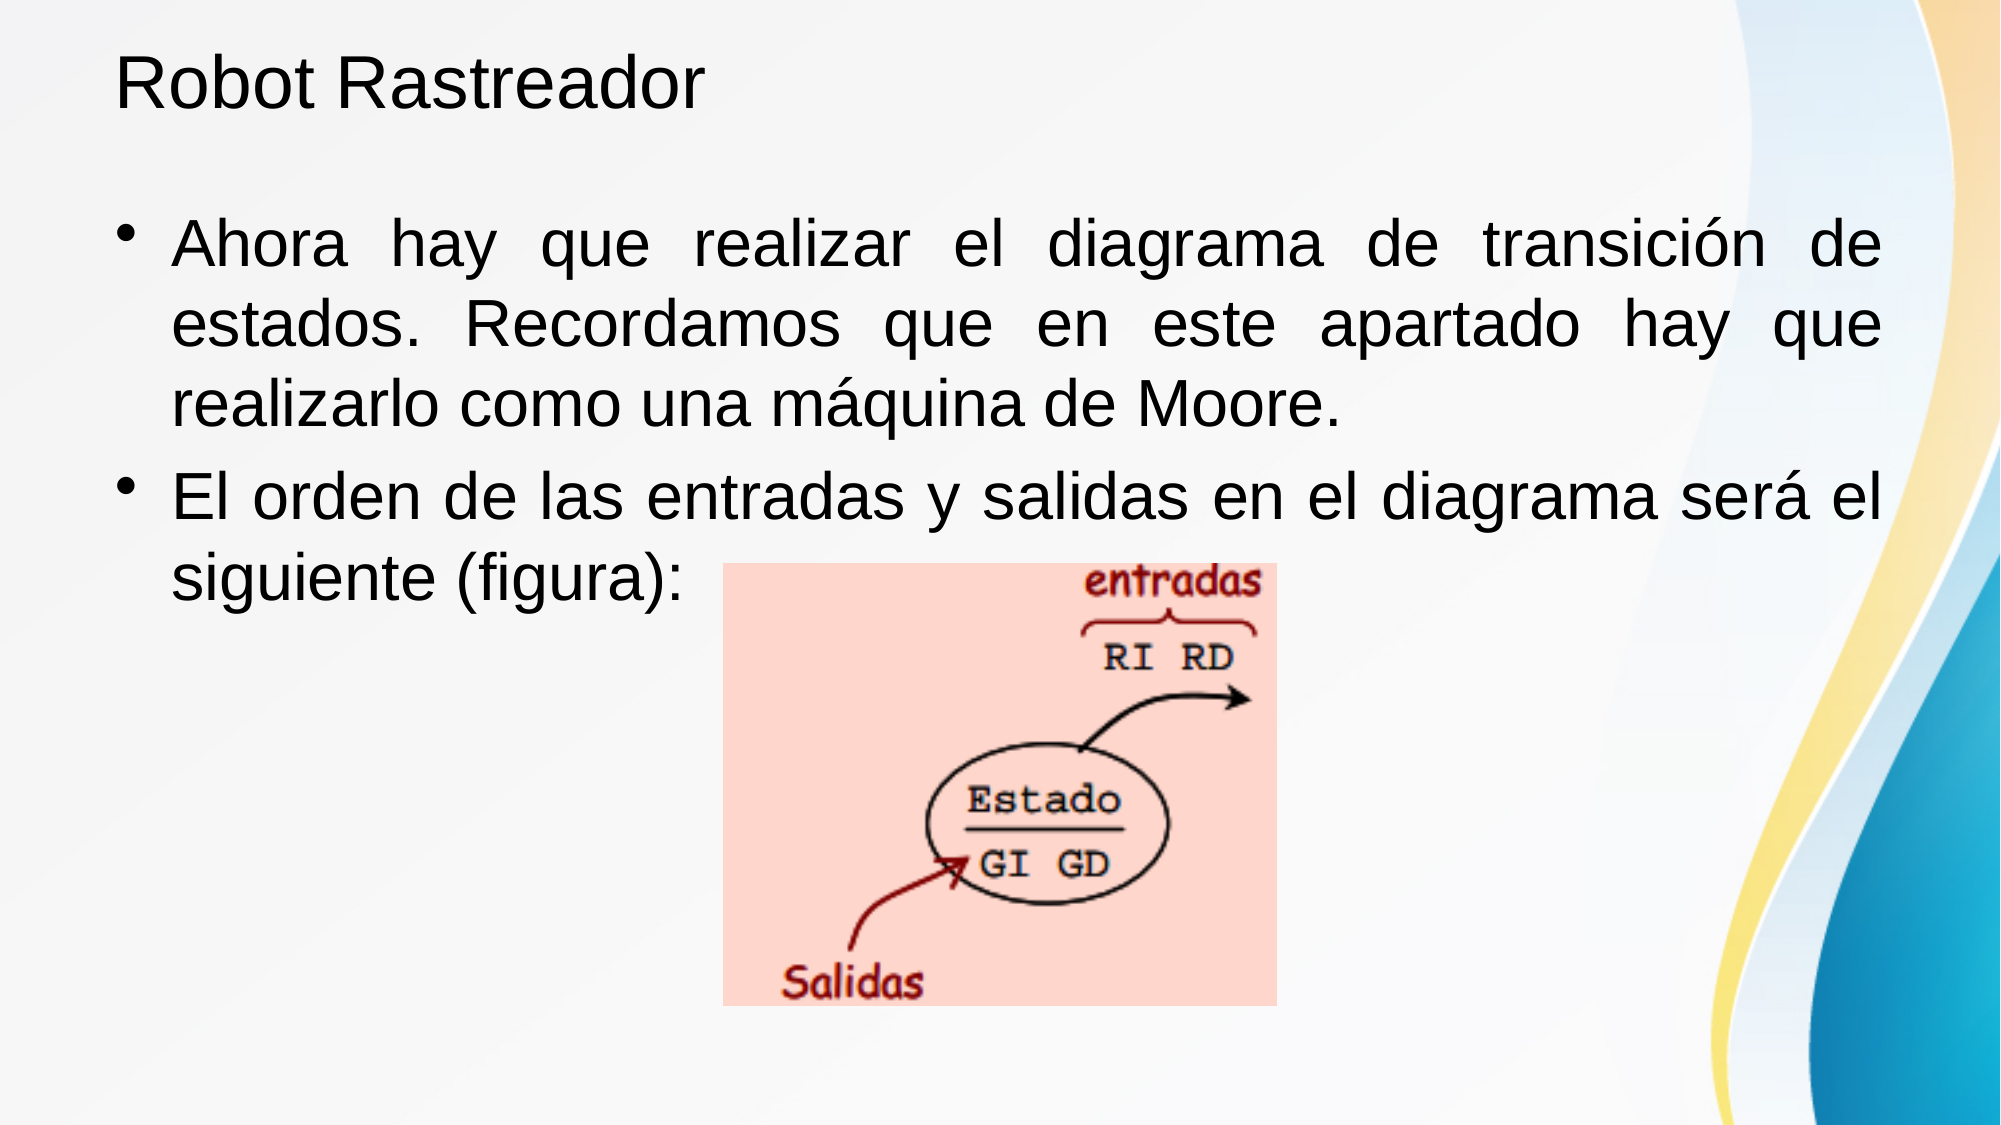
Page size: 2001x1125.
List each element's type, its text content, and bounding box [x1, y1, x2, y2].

picture [0, 0, 2001, 1125]
title Robot Rastreador [99, 30, 1901, 127]
list Ahora hay que realizar el diagrama de transición de estados. Recordamos que en este apartado hay que realizarlo como una máquina de Moore. El orden de las entradas y salidas en el diagrama será el siguiente (figura): [99, 192, 1901, 1006]
